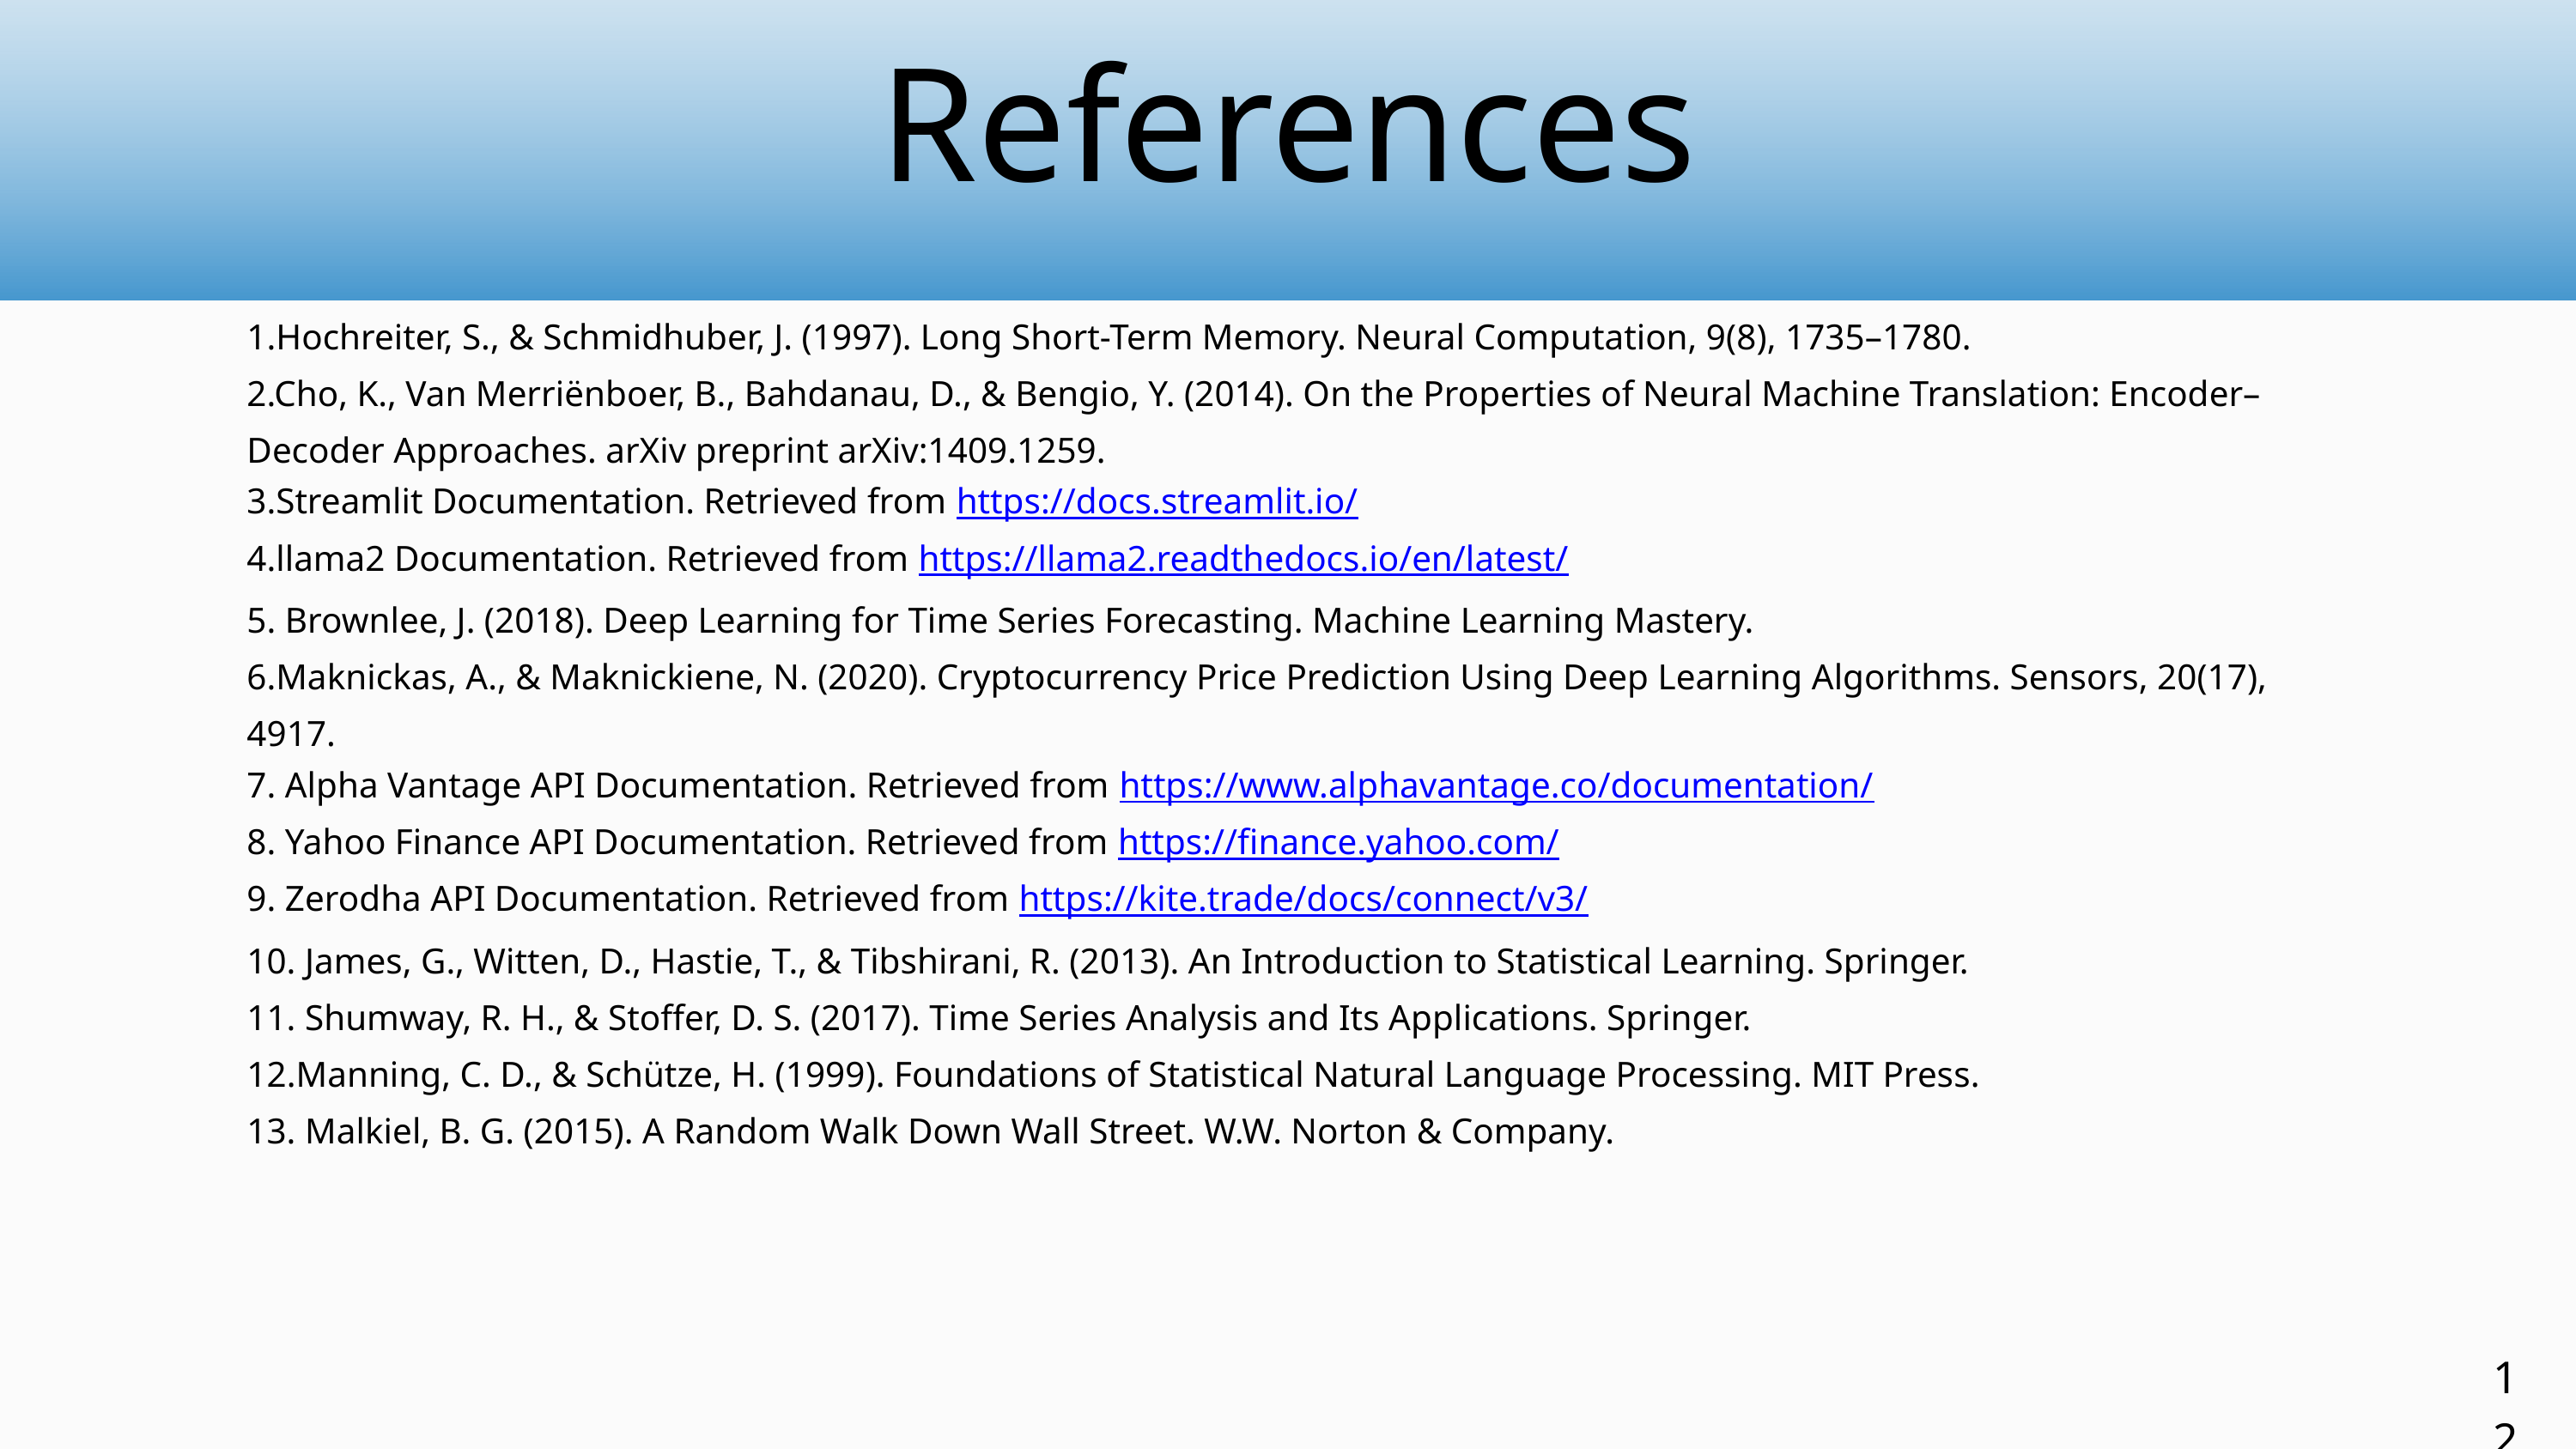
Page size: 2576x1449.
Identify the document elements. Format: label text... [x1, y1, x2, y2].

text_box References [732, 13, 1844, 214]
text_box [0, 0, 2576, 300]
text_box 1.Hochreiter, S., & Schmidhuber, J. (1997). Long Short-Term Memory. Neural Computation, 9(8), 1735–1780. 2.Cho, K., Van Merriënboer, B., Bahdanau, D., & Bengio, Y. (2014). On the Properties of Neural Machine Translation: Encoder–Decoder Approaches. arXiv preprint arXiv:1409.1259. 3.Streamlit Documentation. Retrieved from https://docs.streamlit.io/ 4.llama2 Documentation. Retrieved from https://llama2.readthedocs.io/en/latest/ 5. Brownlee, J. (2018). Deep Learning for Time Series Forecasting. Machine Learning Mastery. 6.Maknickas, A., & Maknickiene, N. (2020). Cryptocurrency Price Prediction Using Deep Learning Algorithms. Sensors, 20(17), 4917. 7. Alpha Vantage API Documentation. Retrieved from https://www.alphavantage.co/documentation/ 8. Yahoo Finance API Documentation. Retrieved from https://finance.yahoo.com/ 9. Zerodha API Documentation. Retrieved from https://kite.trade/docs/connect/v3/ 10. James, G., Witten, D., Hastie, T., & Tibshirani, R. (2013). An Introduction to Statistical Learning. Springer. 11. Shumway, R. H., & Stoffer, D. S. (2017). Time Series Analysis and Its Applications. Springer. 12.Manning, C. D., & Schütze, H. (1999). Foundations of Statistical Natural Language Processing. MIT Press. 13. Malkiel, B. G. (2015). A Random Walk Down Wall Street. W.W. Norton & Company. [246, 300, 2330, 1208]
text_box 12 [2482, 1340, 2530, 1449]
